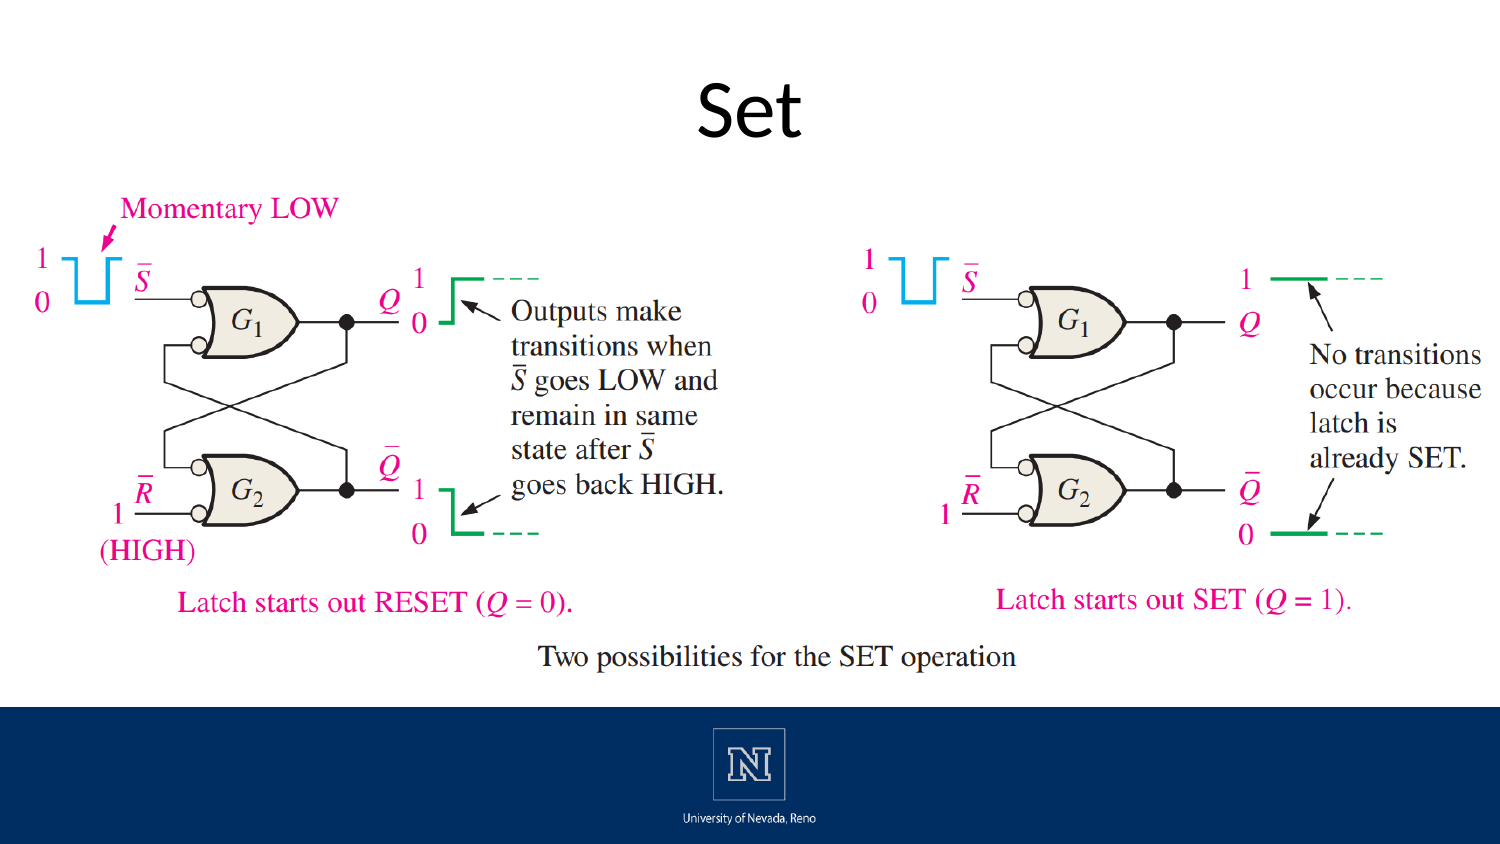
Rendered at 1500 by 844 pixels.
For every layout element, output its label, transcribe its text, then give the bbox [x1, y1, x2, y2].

title Set [75, 33, 1425, 172]
picture [0, 707, 1500, 844]
picture [0, 174, 1500, 699]
